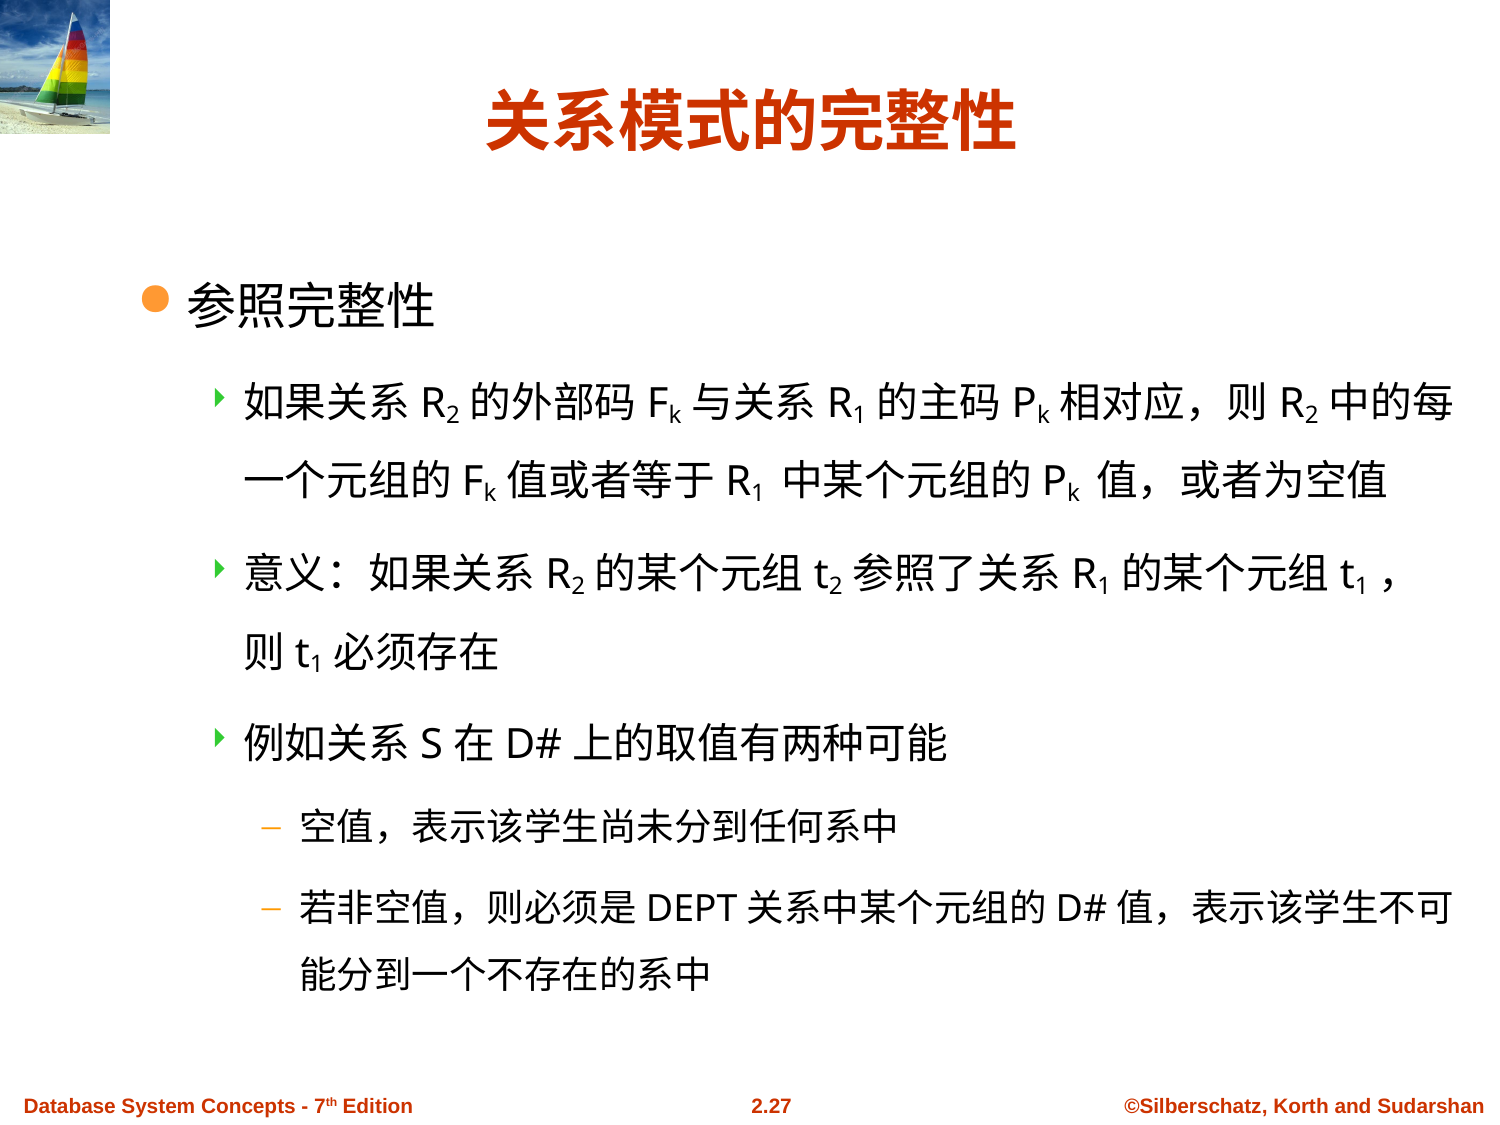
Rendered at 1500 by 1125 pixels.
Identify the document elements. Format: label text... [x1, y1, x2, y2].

list 参照完整性 如果关系R2的外部码Fk与关系R1的主码Pk相对应，则R2中的每一个元组的Fk值或者等于R1 中某个元组的Pk 值，或者为空值 意义：如果关系R2的某个元组t2参照了关系R1的某个元组t1，则t1必须存在 例如关系S在D#上的取值有两种可能 空值，表示该学生尚未分到任何系中 若非空值，则必须是DEPT关系中某个元组的D#值，表示该学生不可能分到一个不存在的系中 [50, 237, 1469, 1013]
title 关系模式的完整性 [112, 37, 1392, 167]
picture [0, 0, 110, 134]
